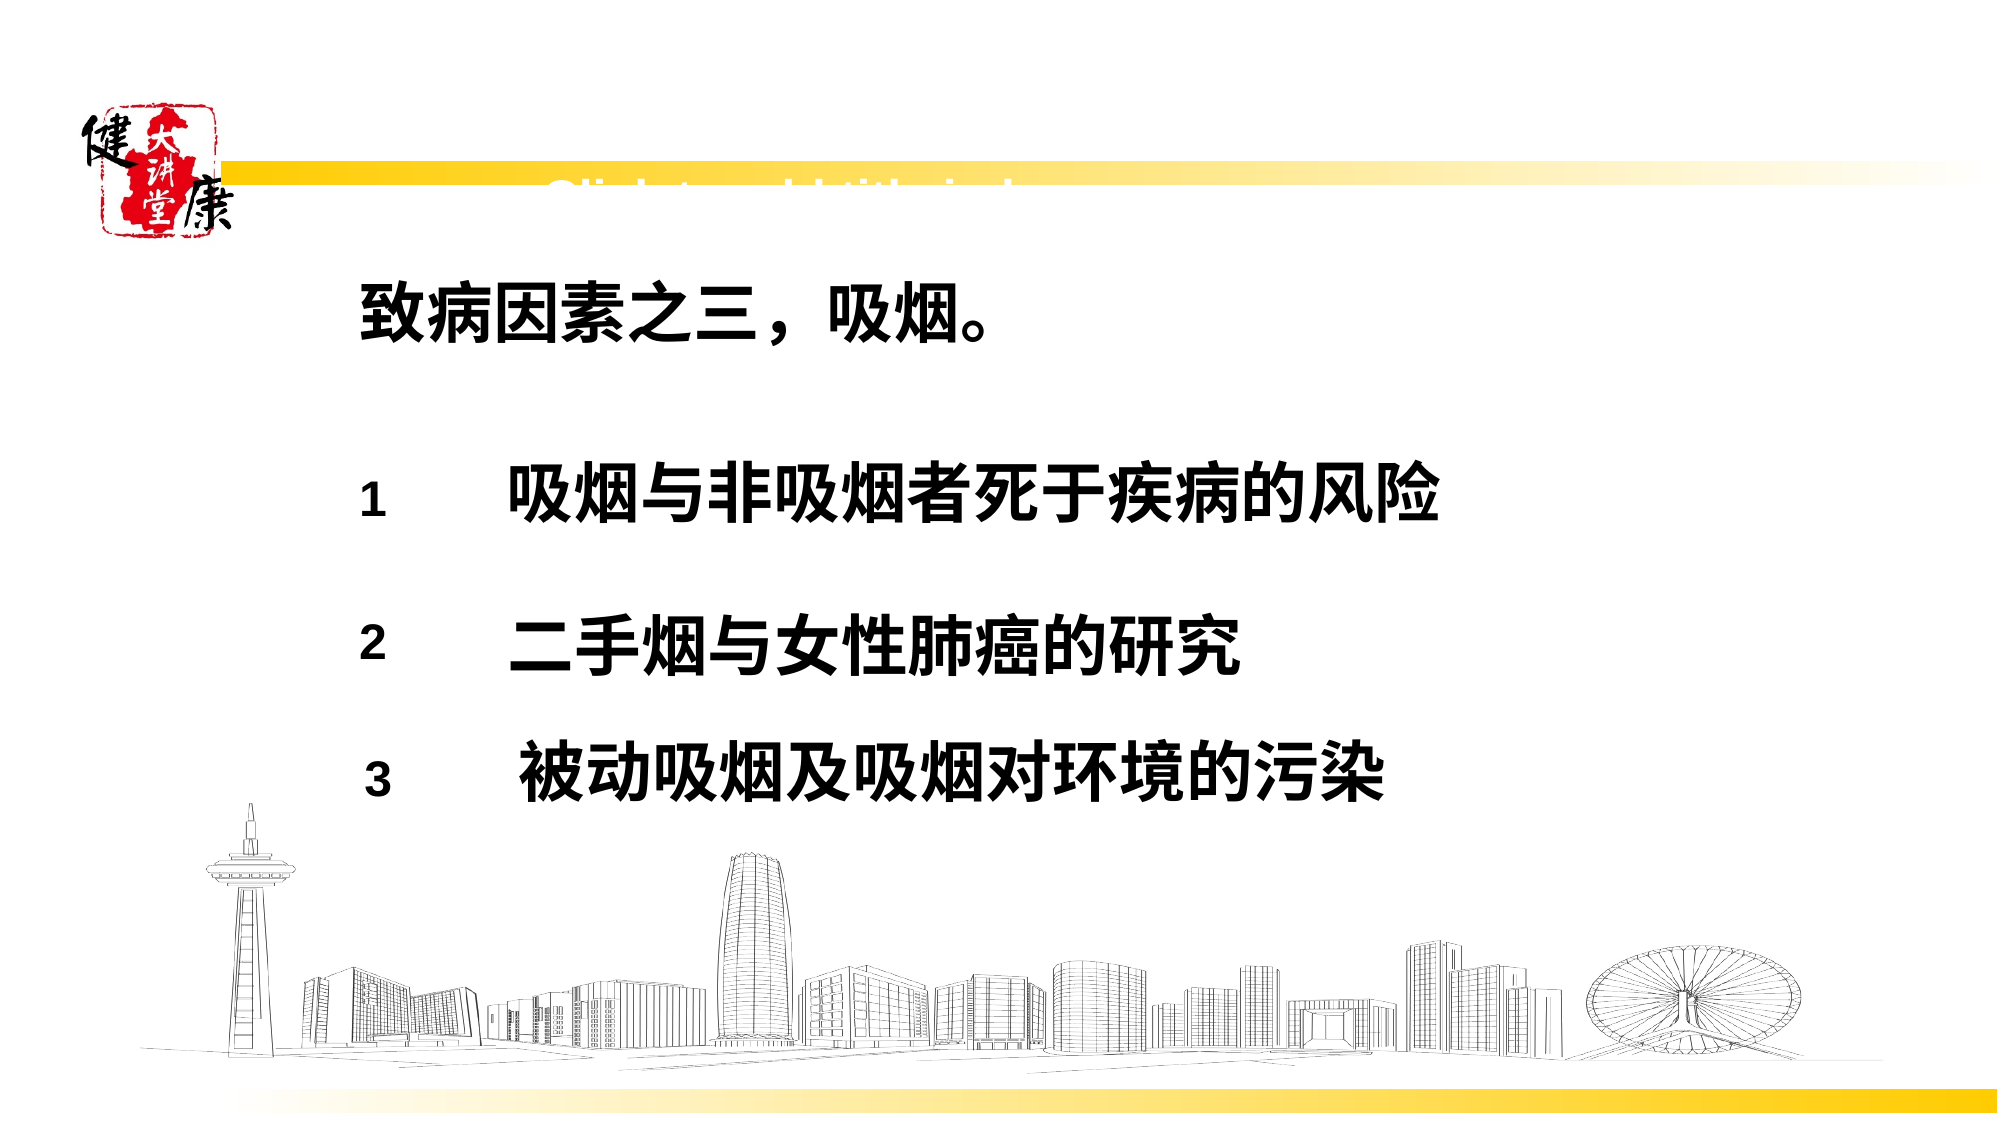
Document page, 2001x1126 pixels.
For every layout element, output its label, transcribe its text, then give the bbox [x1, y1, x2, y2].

text_box 2 [341, 602, 405, 677]
picture [140, 665, 1883, 1083]
text_box 二手烟与女性肺癌的研究 [461, 596, 1327, 692]
text_box 1 [341, 459, 405, 535]
text_box 致病因素之三，吸烟。 [345, 247, 1043, 358]
text_box Click to add title in here [484, 157, 1222, 233]
text_box 吸烟与非吸烟者死于疾病的风险 [460, 443, 1461, 539]
text_box 被动吸烟及吸烟对环境的污染 [473, 722, 1408, 818]
text_box 3 [347, 739, 410, 815]
picture [72, 81, 236, 249]
